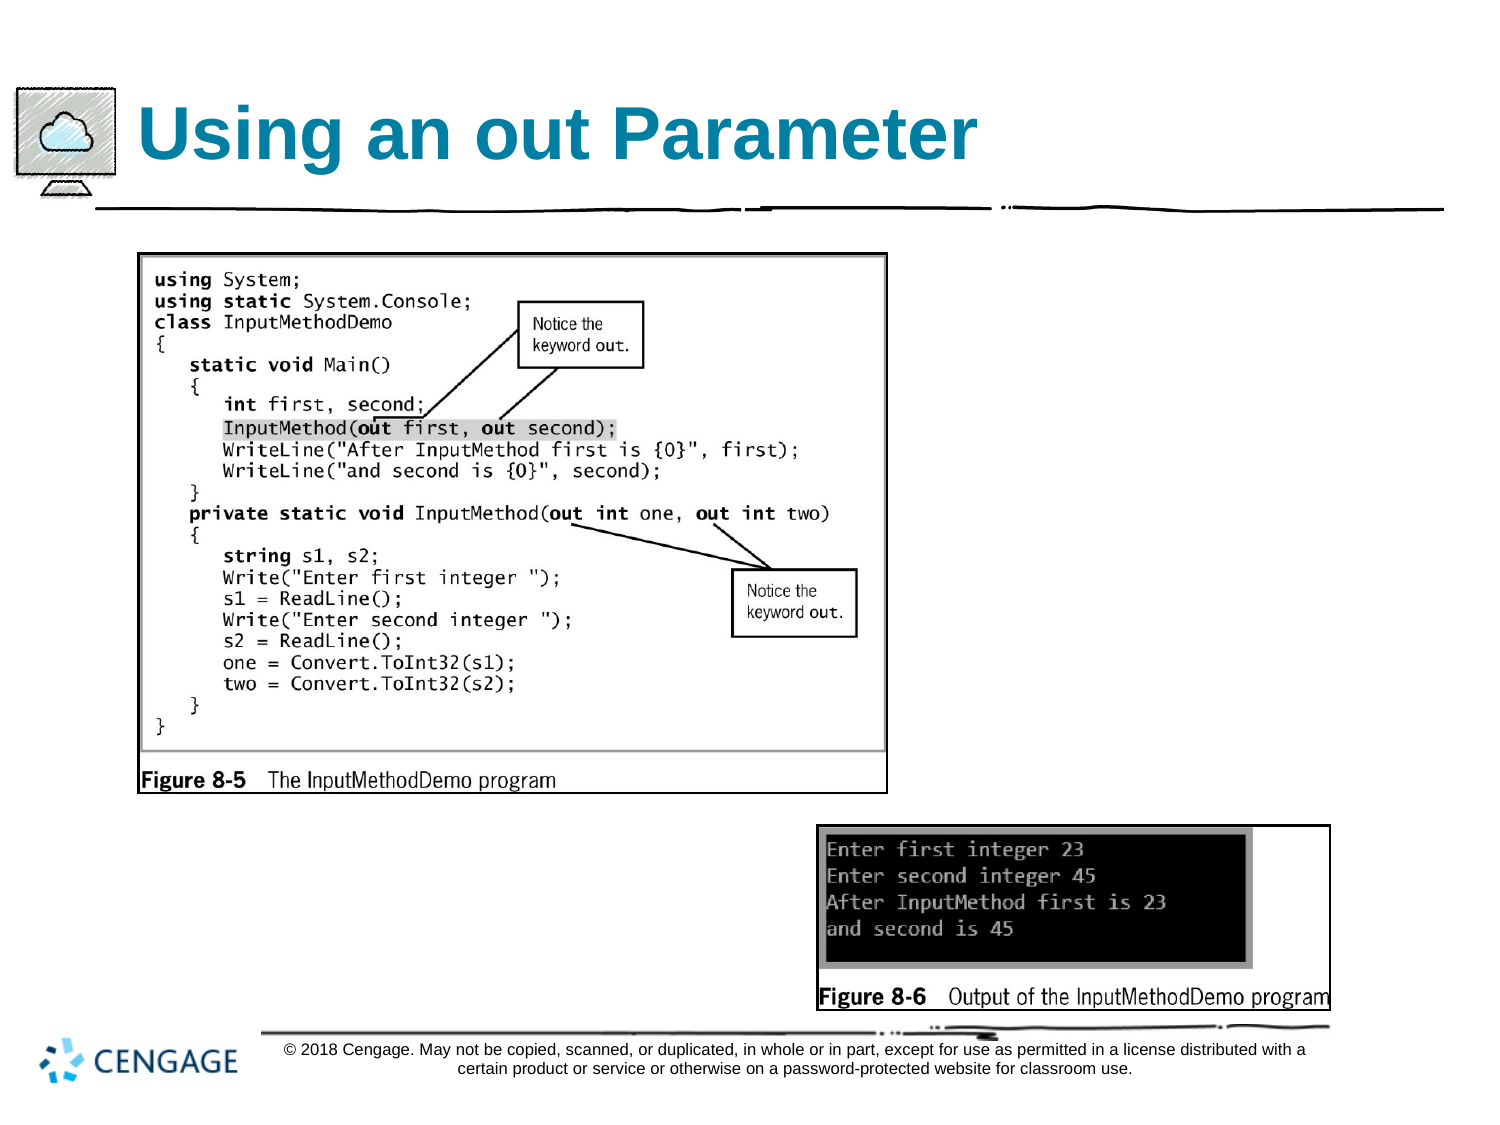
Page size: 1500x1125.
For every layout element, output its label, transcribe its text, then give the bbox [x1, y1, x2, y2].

picture [137, 252, 888, 795]
picture [95, 205, 1444, 213]
list © 2018 Cengage. May not be copied, scanned, or duplicated, in whole or in part, except for use as permitted in a license distributed with a certain product or service or otherwise on a password-protected website for classroom use. [261, 1040, 1331, 1089]
picture [19, 1024, 250, 1096]
title Using an out Parameter [137, 84, 1430, 175]
picture [261, 1024, 1331, 1040]
picture [816, 824, 1331, 1011]
picture [13, 86, 117, 201]
